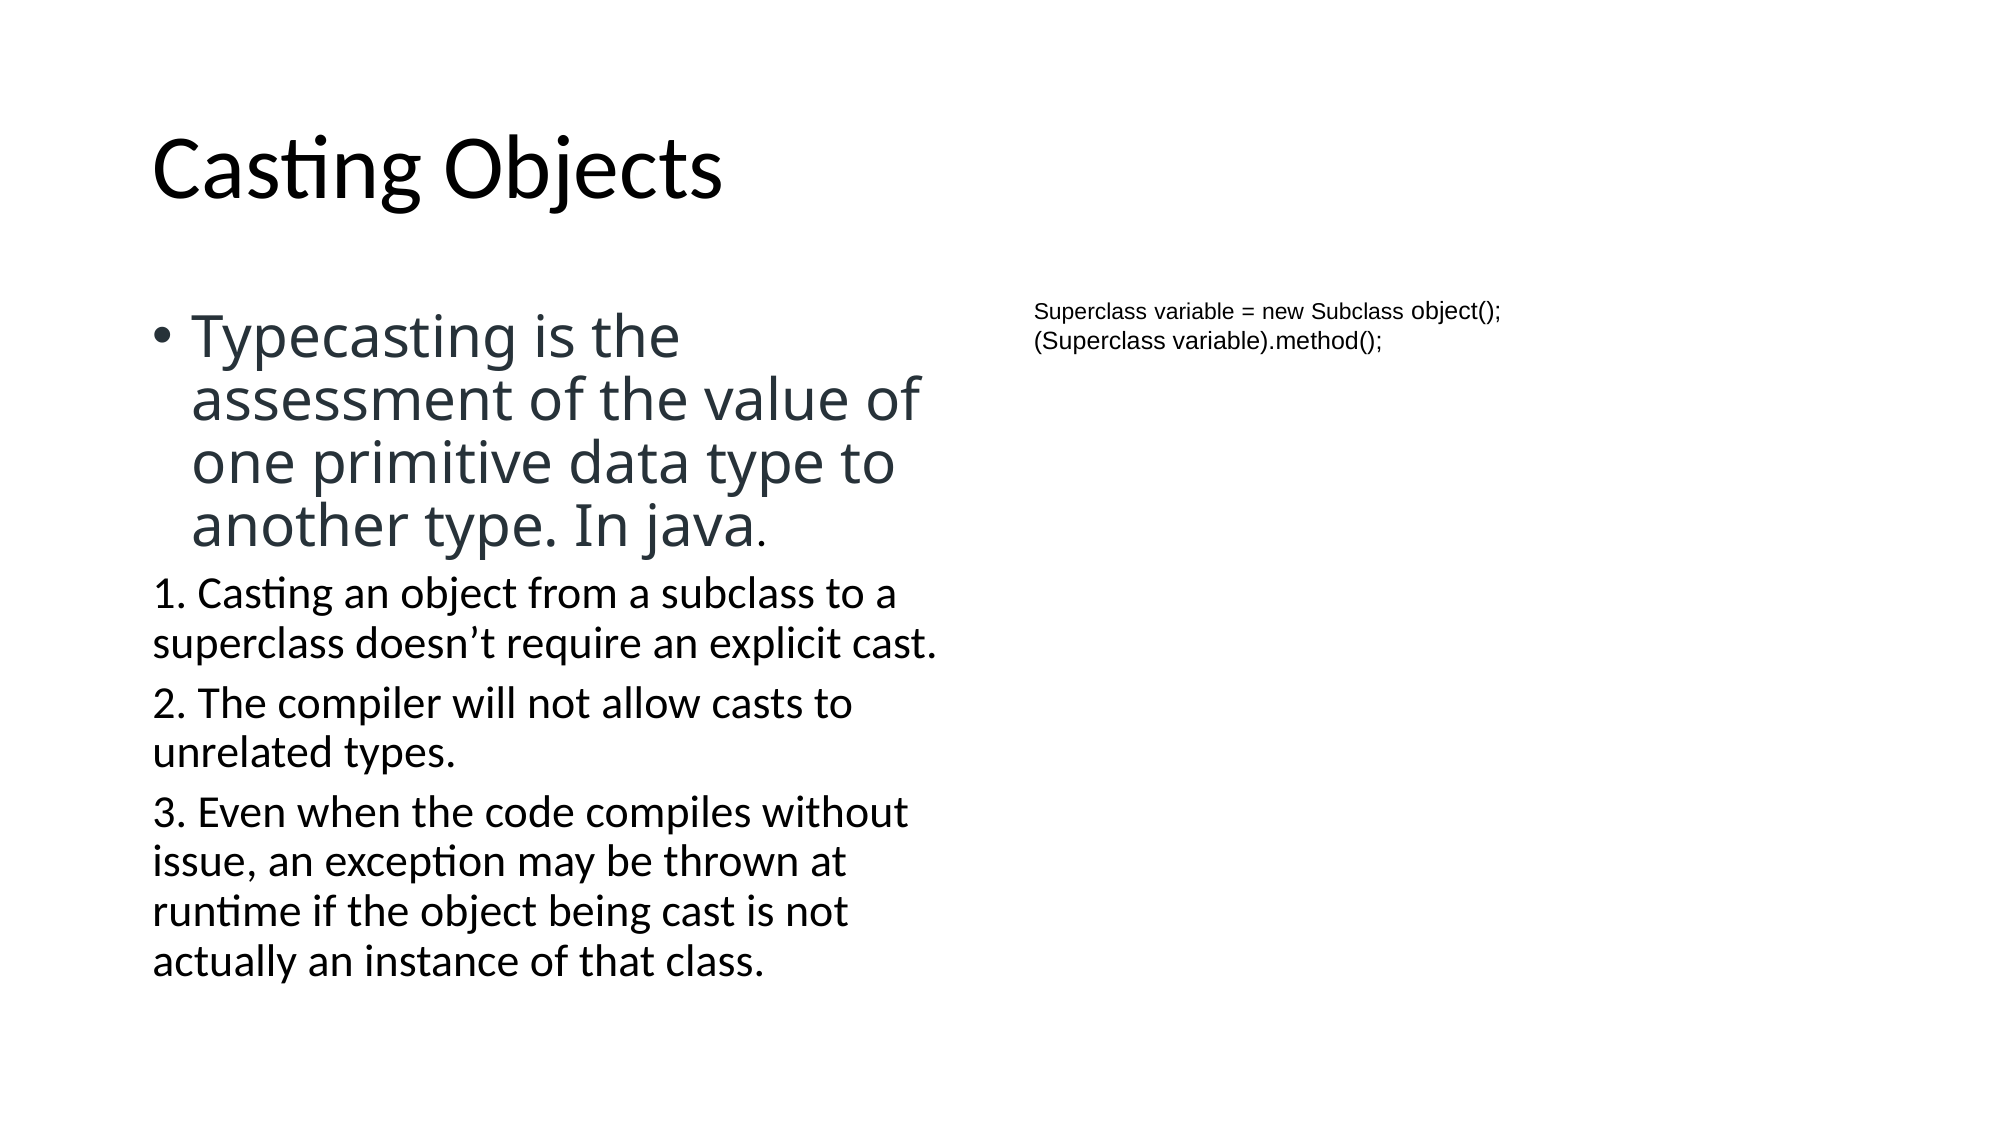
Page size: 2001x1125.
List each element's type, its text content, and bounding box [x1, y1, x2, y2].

list Typecasting is the assessment of the value of one primitive data type to another type. In java. 1. Casting an object from a subclass to a superclass doesn’t require an explicit cast. 2. The compiler will not allow casts to unrelated types. 3. Even when the code compiles without issue, an exception may be thrown at runtime if the object being cast is not actually an instance of that class. [137, 299, 988, 1014]
text_box Superclass variable = new Subclass object(); (Superclass variable).method(); [1033, 294, 1528, 355]
title Casting Objects [137, 59, 1863, 278]
